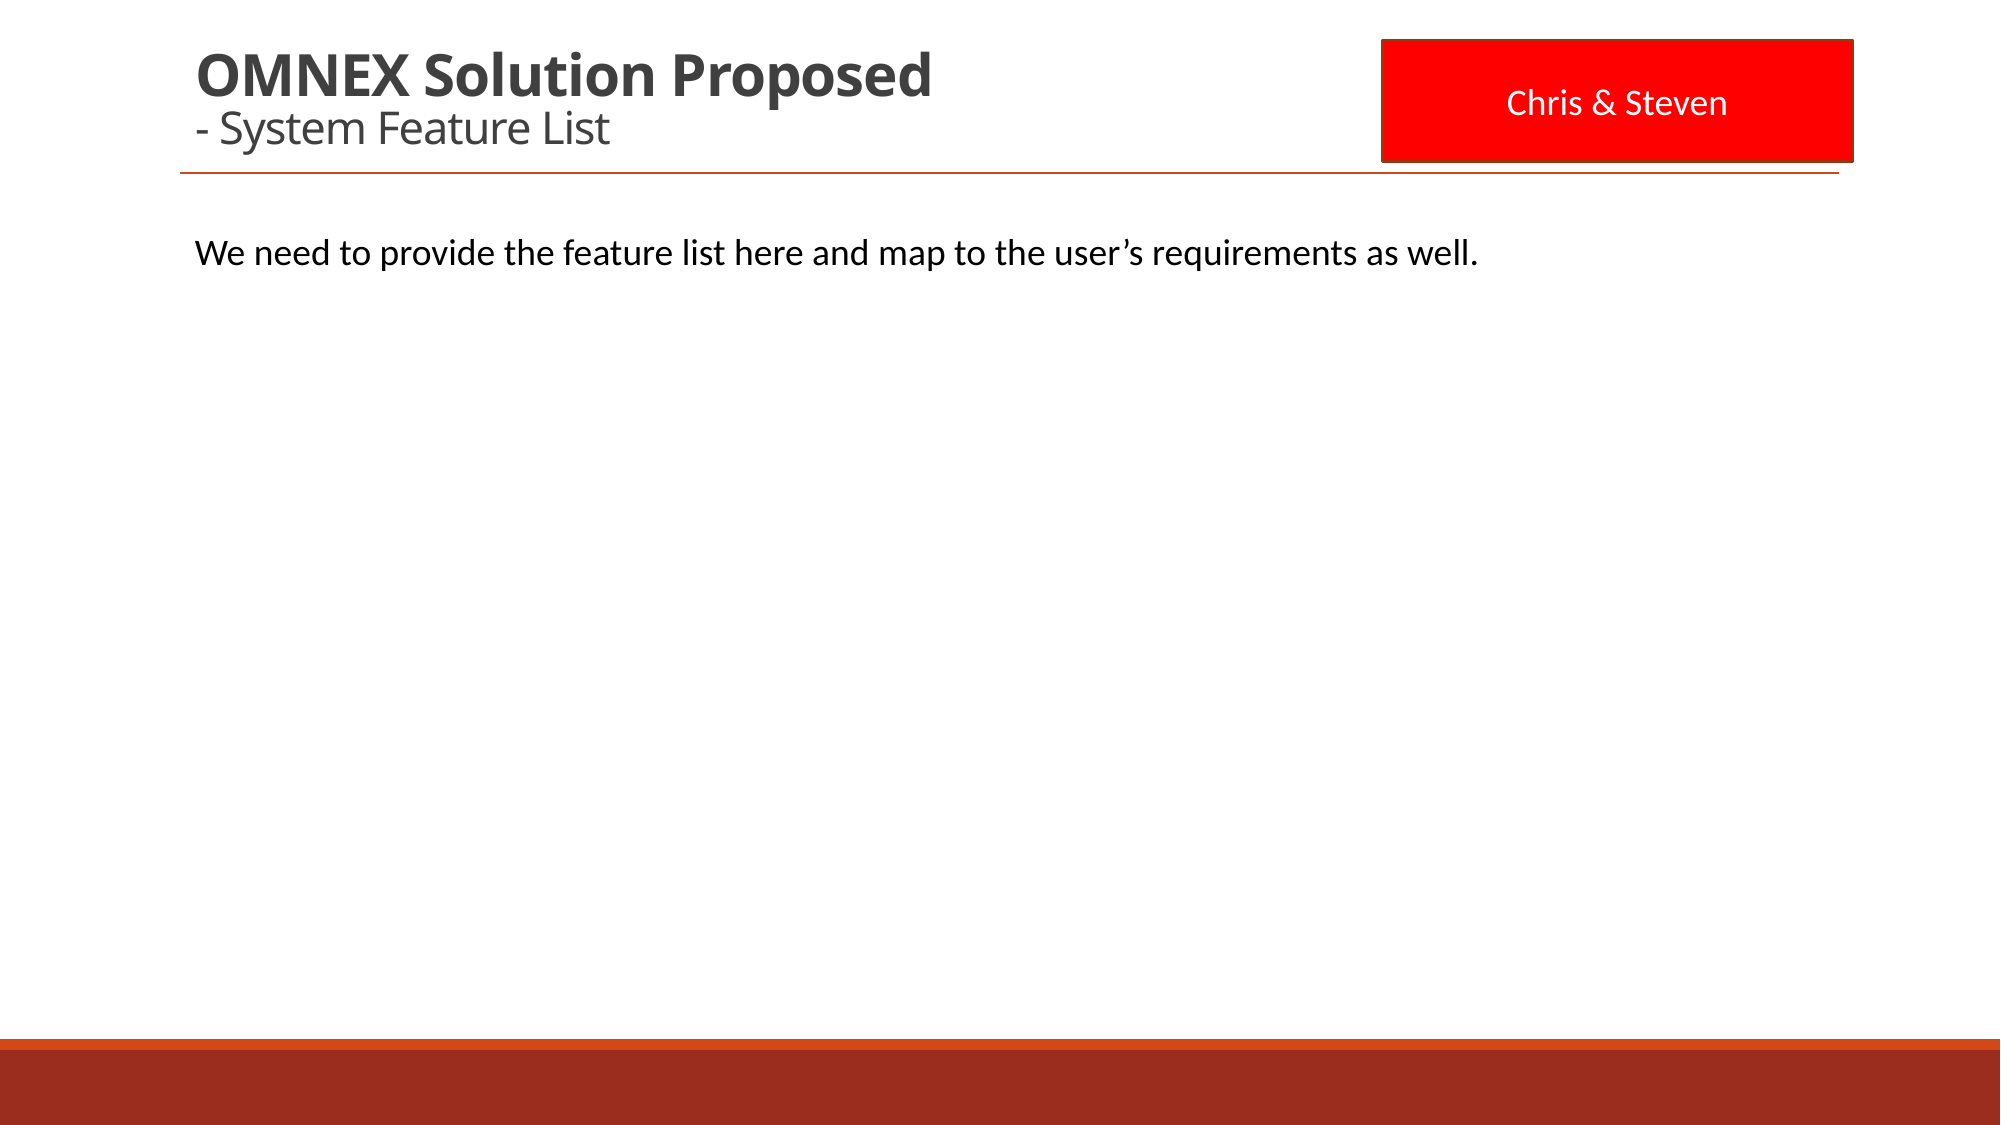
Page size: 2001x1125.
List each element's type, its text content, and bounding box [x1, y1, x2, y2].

text_box Chris & Steven [1381, 39, 1854, 163]
title OMNEX Solution Proposed - System Feature List [180, 40, 1381, 162]
text_box We need to provide the feature list here and map to the user’s requirements as well. [179, 220, 1830, 281]
